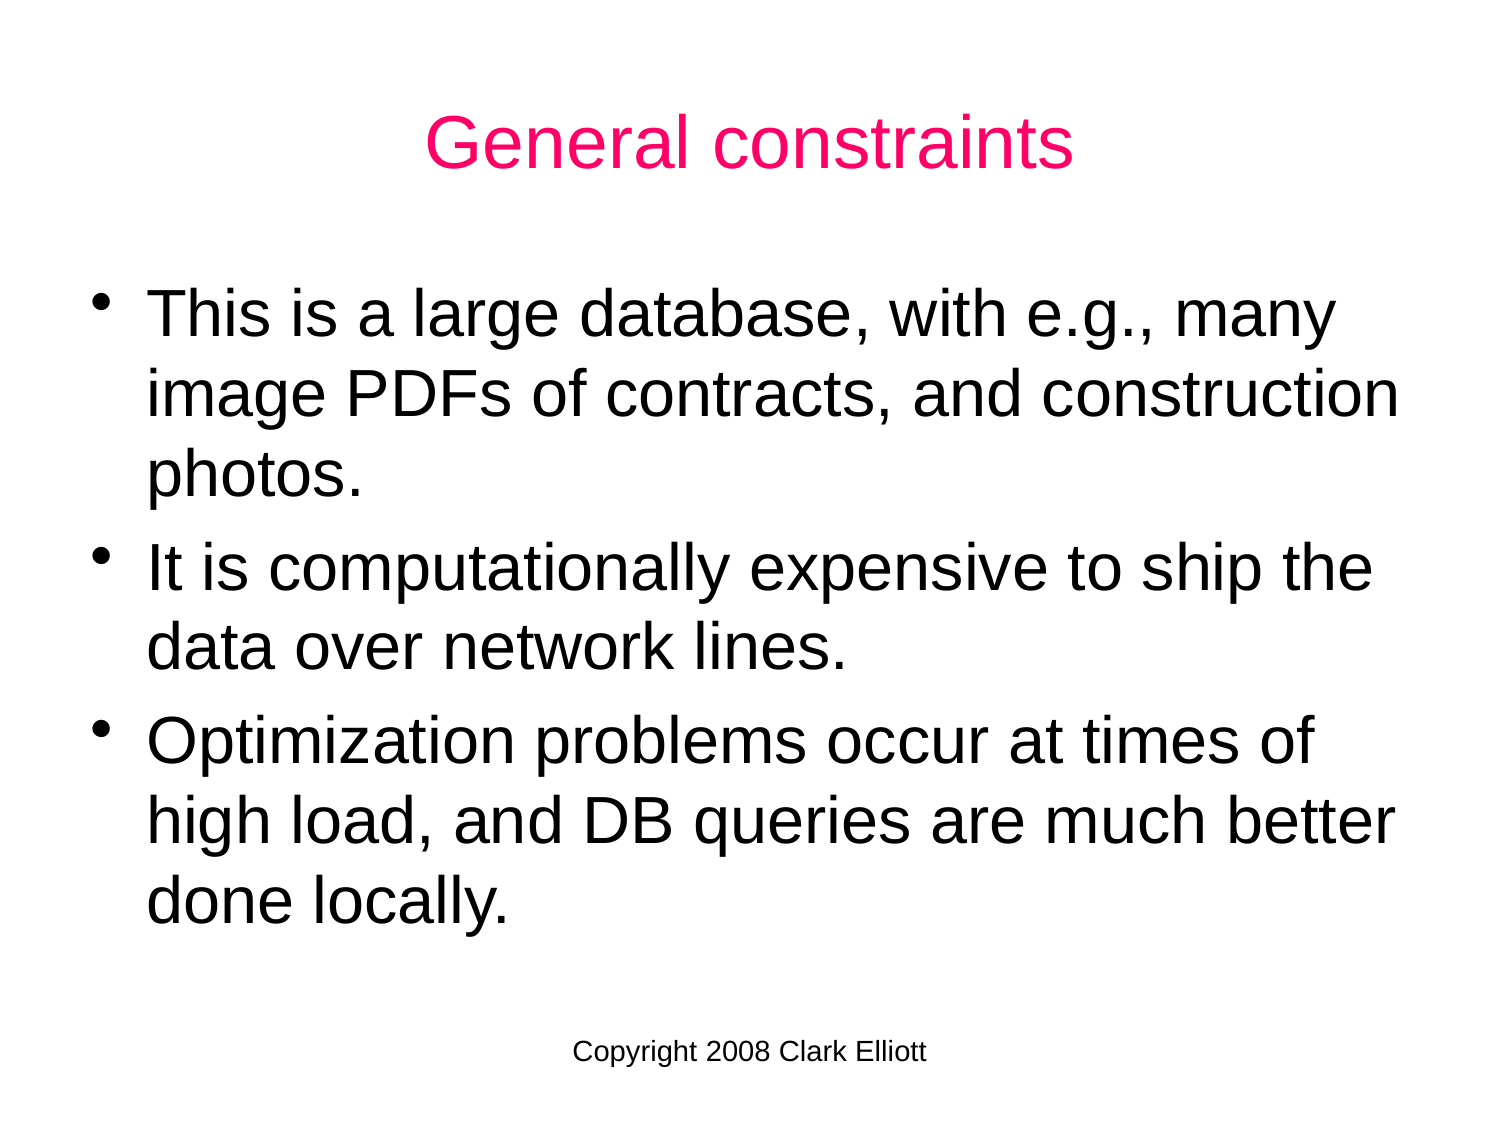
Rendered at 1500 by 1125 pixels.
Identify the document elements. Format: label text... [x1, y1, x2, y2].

title General constraints [75, 45, 1425, 233]
list This is a large database, with e.g., many image PDFs of contracts, and construction photos. It is computationally expensive to ship the data over network lines. Optimization problems occur at times of high load, and DB queries are much better done locally. [75, 262, 1425, 1005]
footer Copyright 2008 Clark Elliott [512, 1024, 988, 1103]
